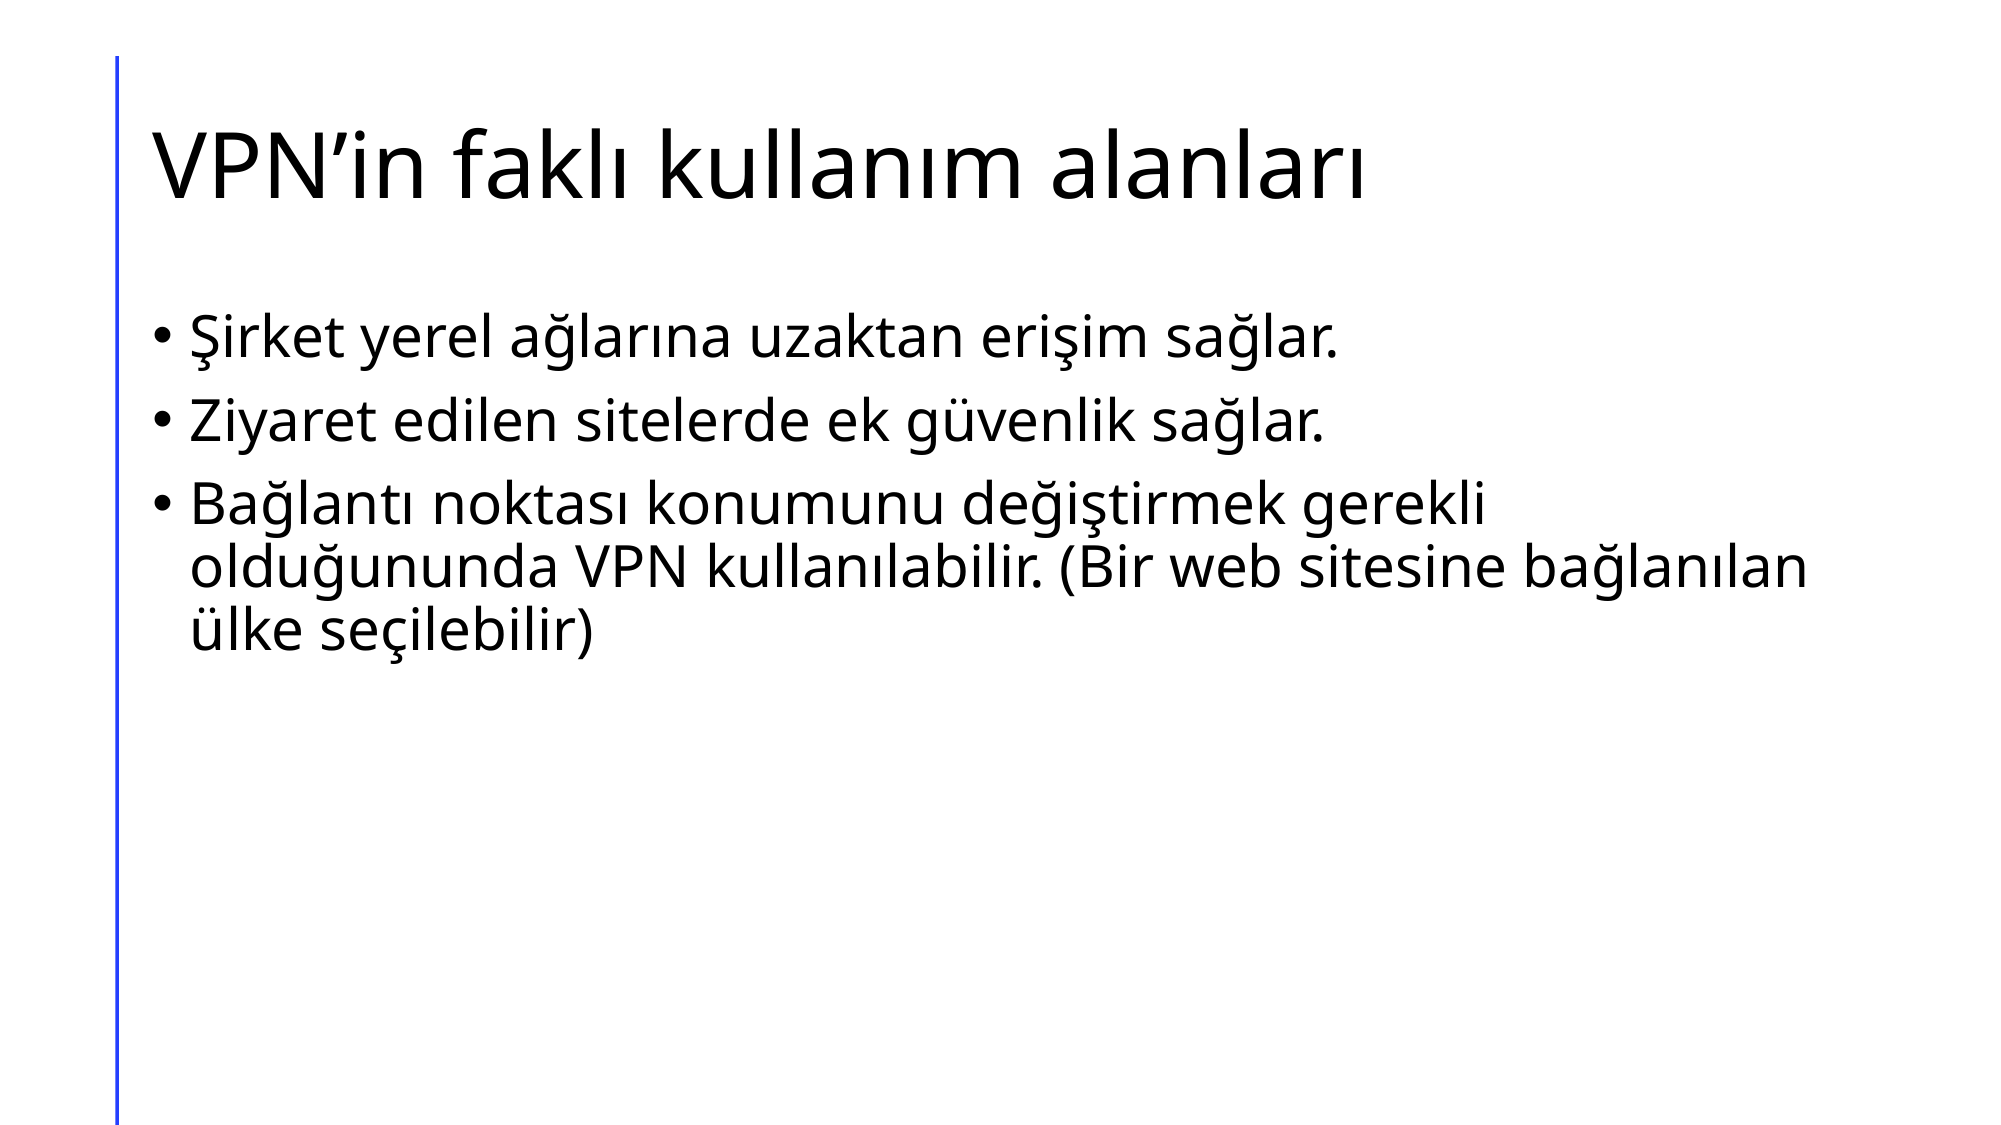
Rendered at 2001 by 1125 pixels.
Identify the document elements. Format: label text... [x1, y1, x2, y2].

title VPN’in faklı kullanım alanları [137, 59, 1863, 278]
list Şirket yerel ağlarına uzaktan erişim sağlar. Ziyaret edilen sitelerde ek güvenlik sağlar. Bağlantı noktası konumunu değiştirmek gerekli olduğununda VPN kullanılabilir. (Bir web sitesine bağlanılan ülke seçilebilir) [137, 299, 1863, 757]
